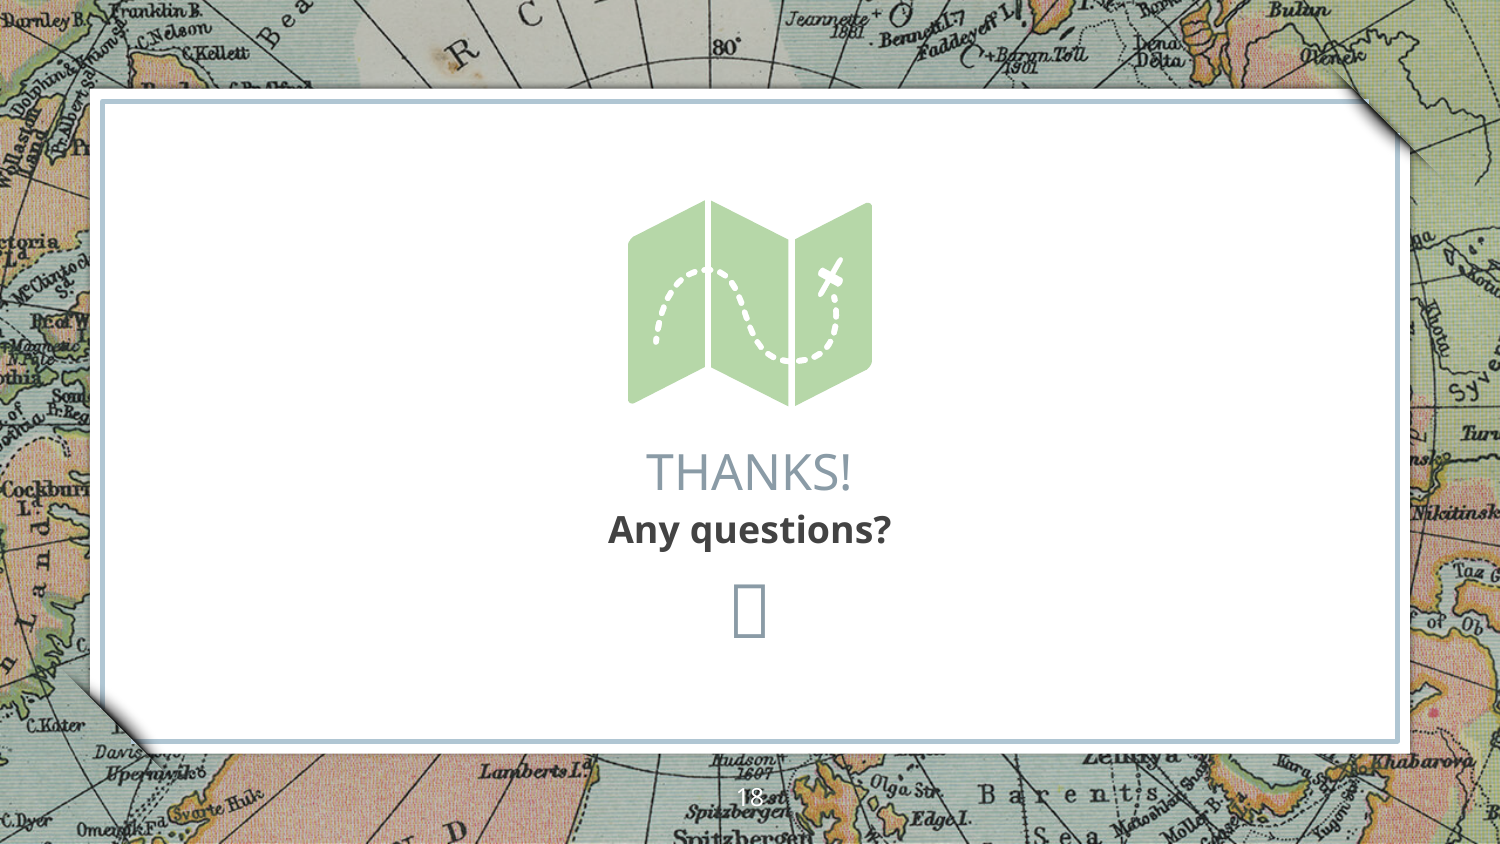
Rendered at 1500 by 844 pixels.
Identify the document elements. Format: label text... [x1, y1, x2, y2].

title THANKS! [209, 410, 1291, 501]
subtitle Any questions? 💑 [209, 505, 1291, 692]
slide_number ‹#› [705, 753, 795, 844]
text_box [627, 199, 873, 407]
picture [0, 0, 1500, 844]
